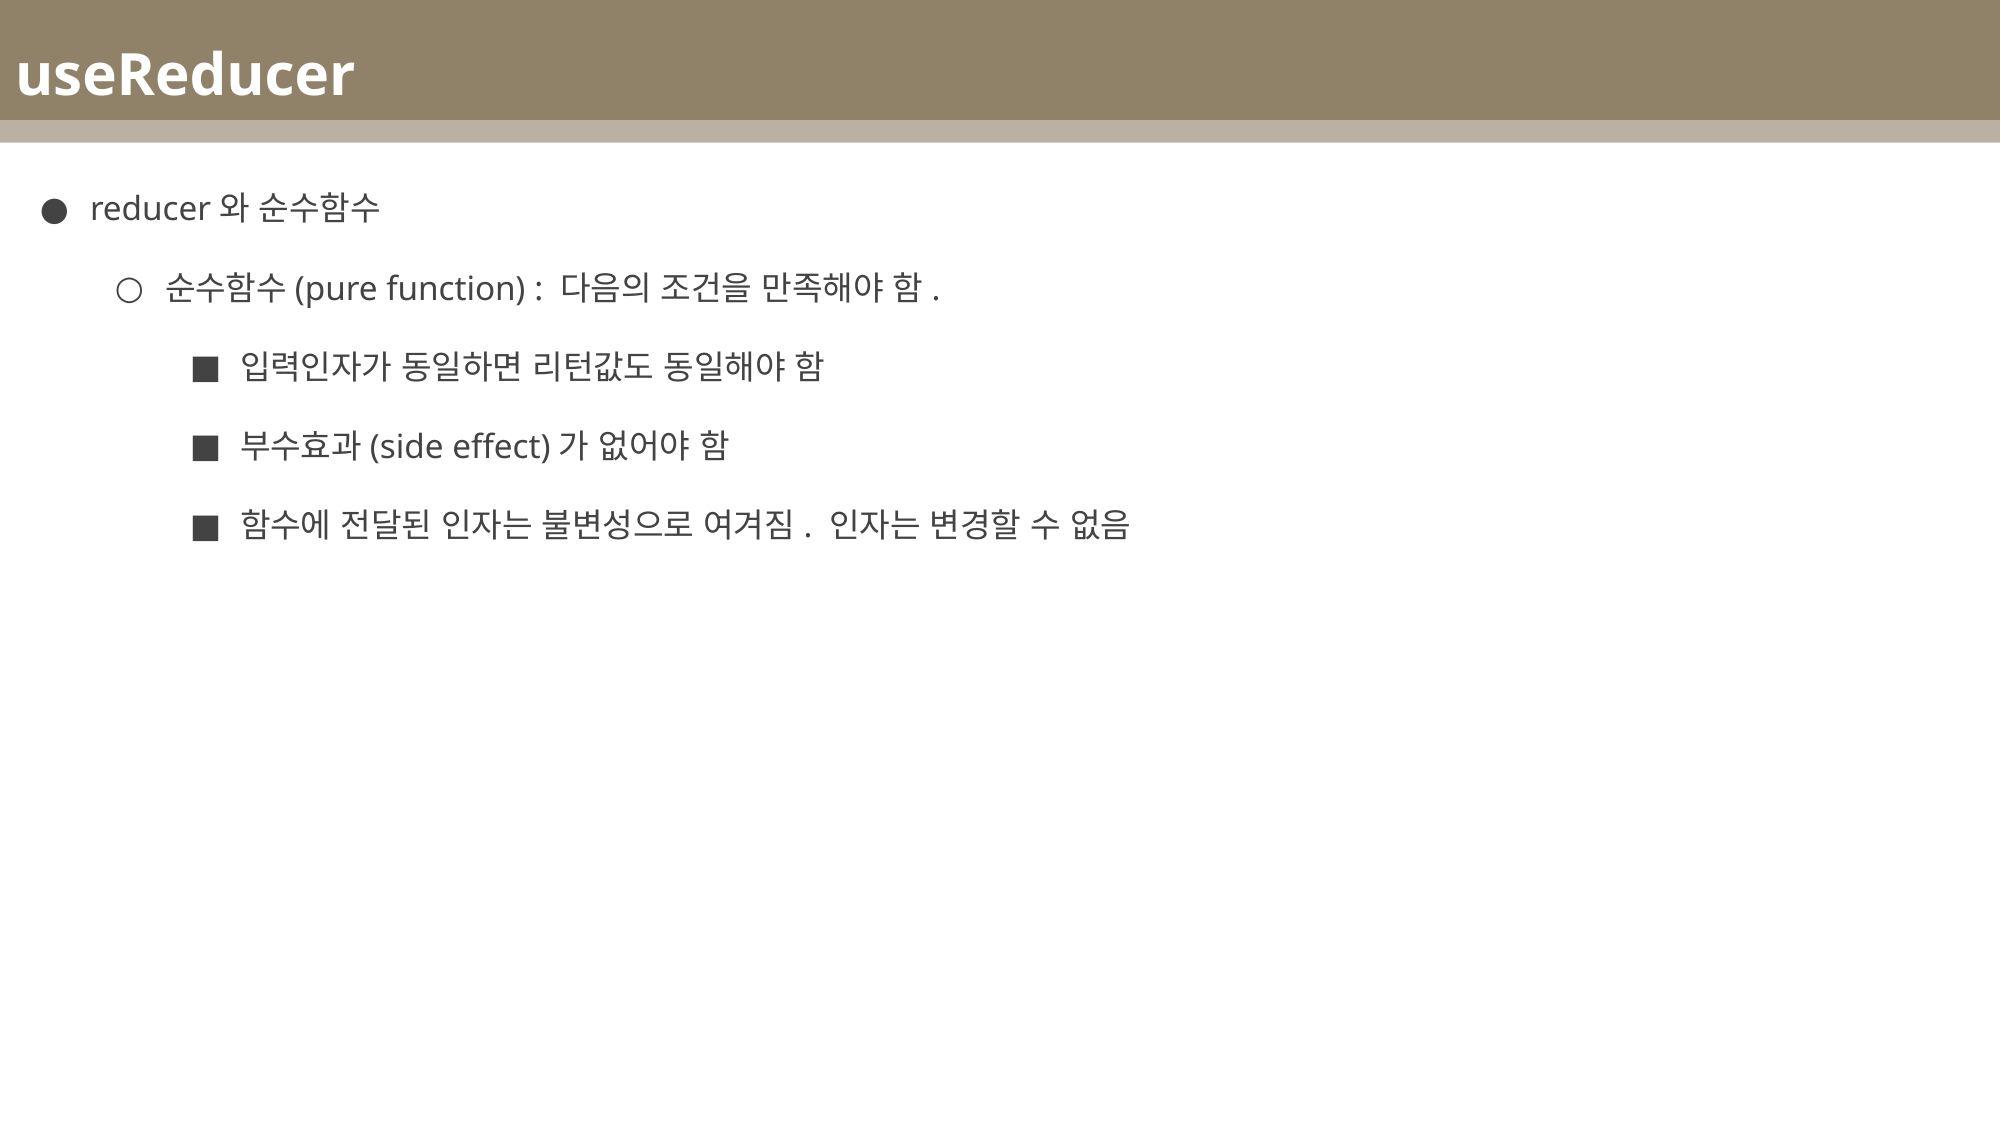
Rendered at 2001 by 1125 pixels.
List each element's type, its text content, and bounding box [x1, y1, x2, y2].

list reducer와 순수함수 순수함수(pure function) : 다음의 조건을 만족해야 함. 입력인자가 동일하면 리턴값도 동일해야 함 부수효과(side effect)가 없어야 함 함수에 전달된 인자는 불변성으로 여겨짐. 인자는 변경할 수 없음 [0, 166, 1928, 1065]
title useReducer [0, 22, 1800, 120]
